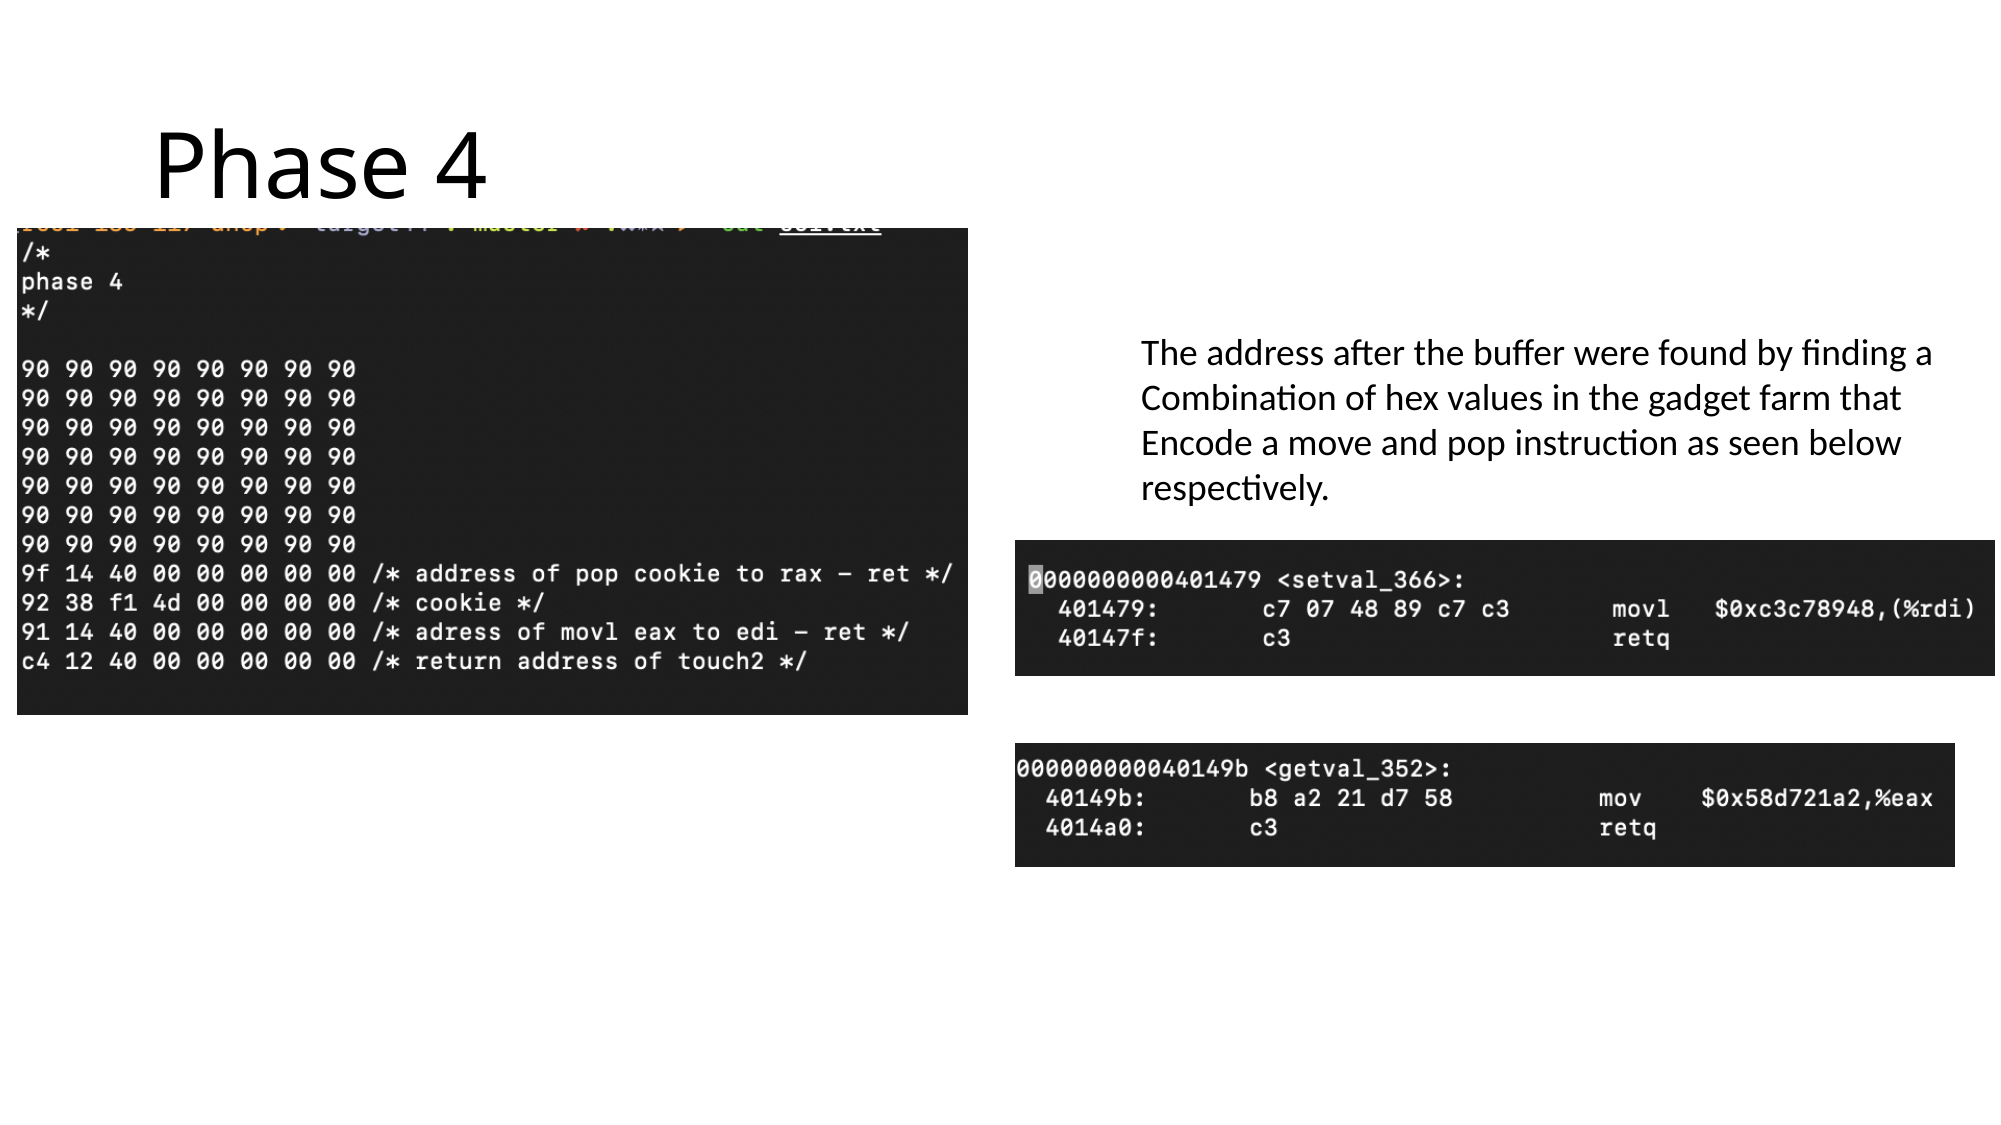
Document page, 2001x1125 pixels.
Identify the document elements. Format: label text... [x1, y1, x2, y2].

title Phase 4 [137, 59, 1863, 278]
picture [1015, 540, 1995, 676]
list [17, 228, 968, 715]
text_box The address after the buffer were found by finding a Combination of hex values in the gadget farm that Encode a move and pop instruction as seen below respectively. [1126, 320, 1950, 515]
picture [1015, 743, 1955, 867]
